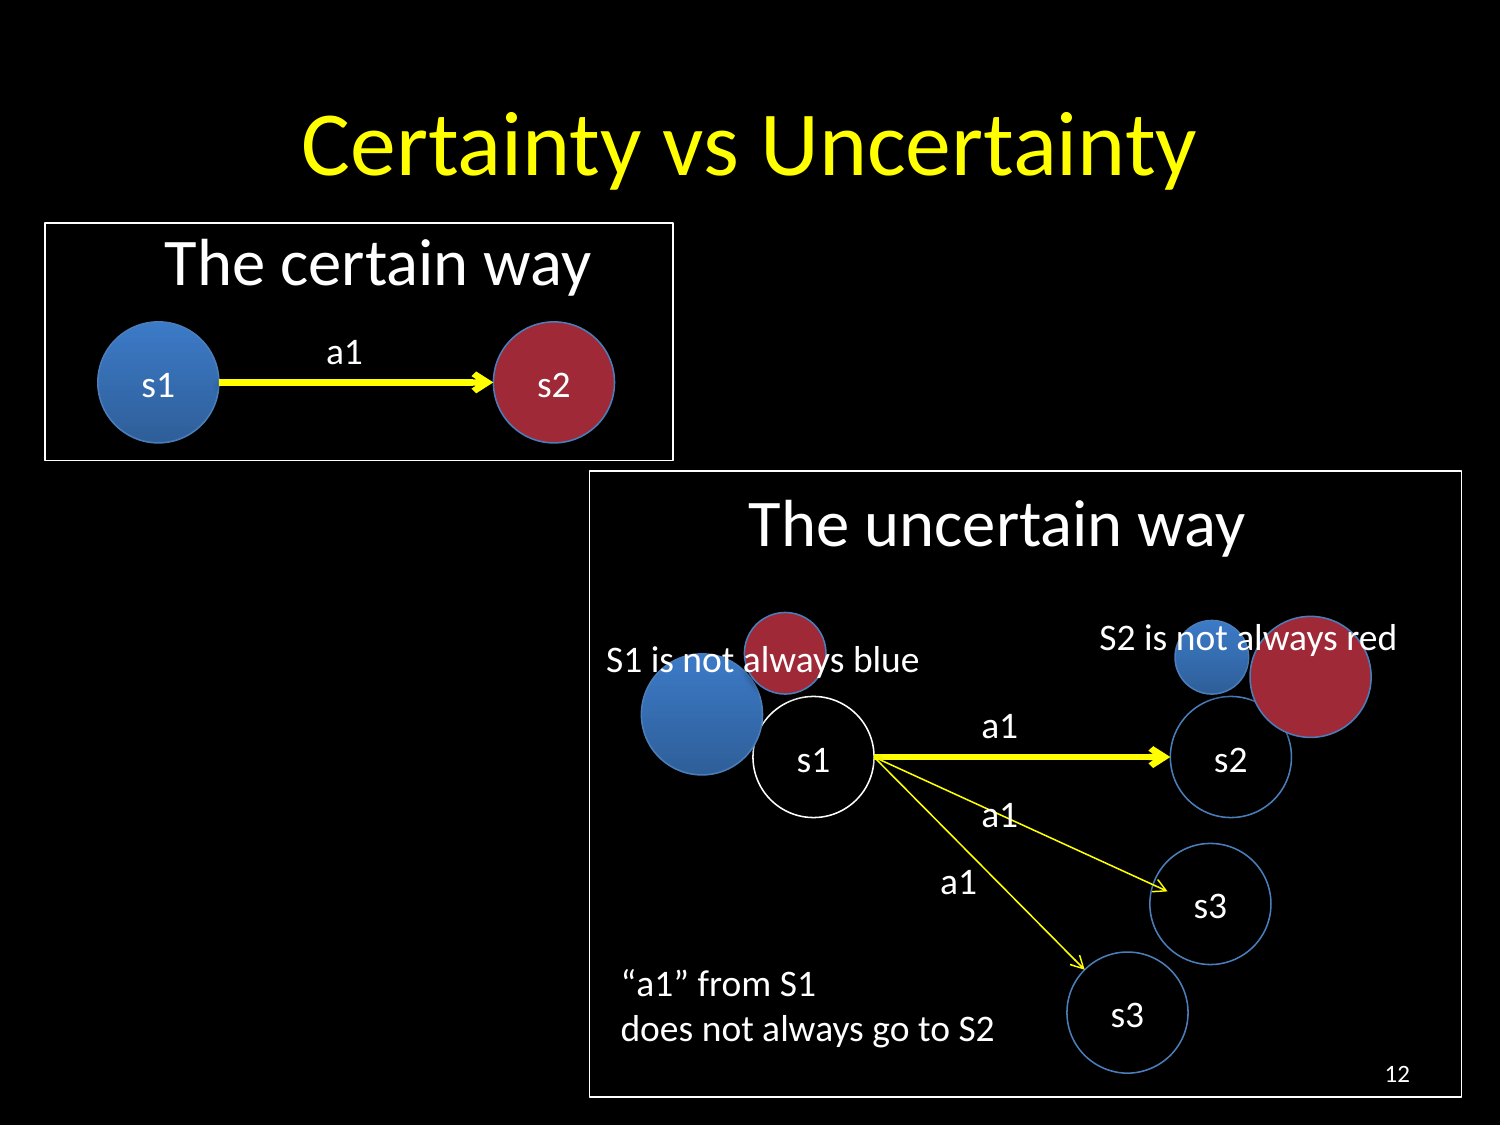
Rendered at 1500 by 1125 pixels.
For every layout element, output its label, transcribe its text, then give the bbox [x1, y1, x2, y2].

title Certainty vs Uncertainty [75, 45, 1425, 233]
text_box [589, 470, 1462, 1098]
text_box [44, 211, 674, 461]
